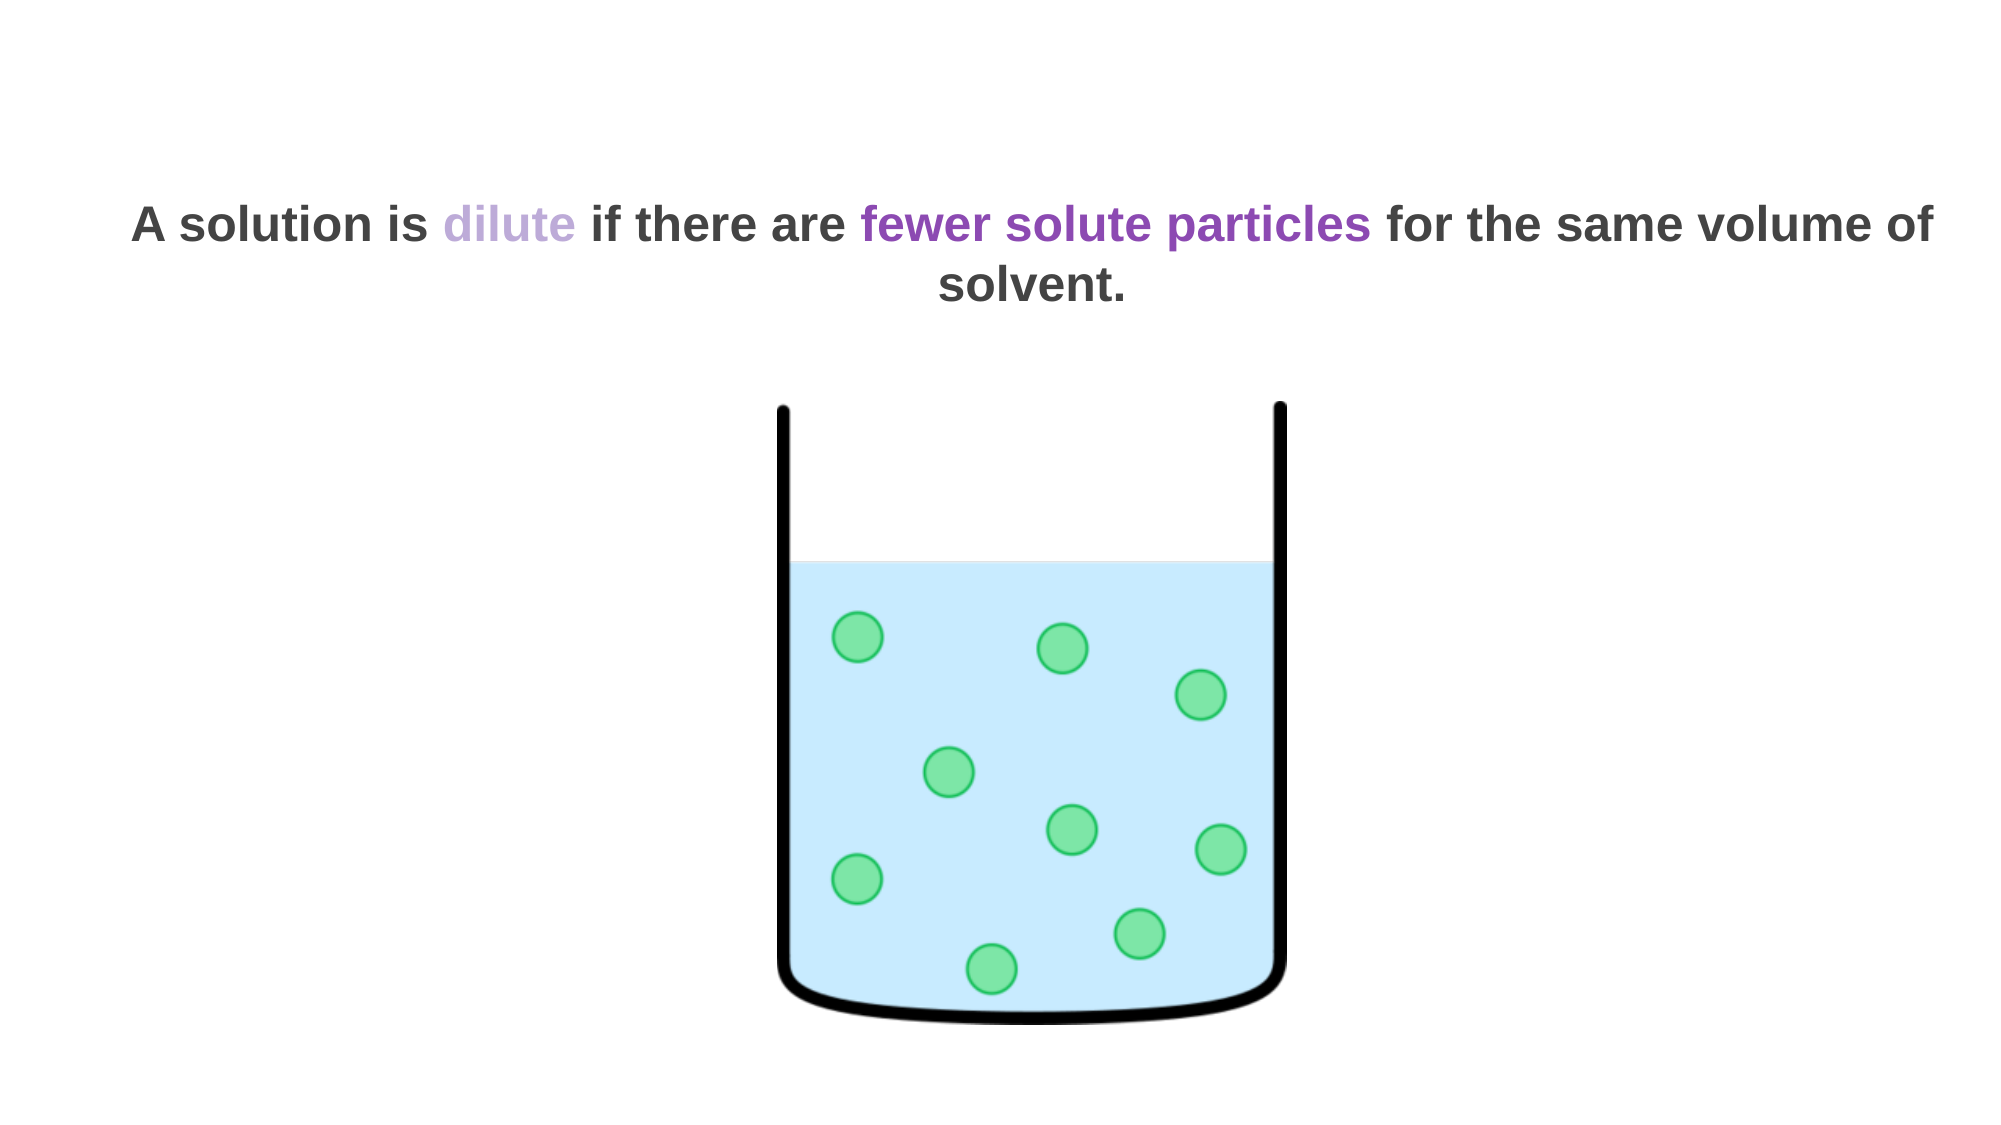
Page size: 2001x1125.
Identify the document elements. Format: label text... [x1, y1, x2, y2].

picture [777, 401, 1287, 1025]
text_box A solution is dilute if there are fewer solute particles for the same volume of solvent. [97, 184, 1967, 320]
